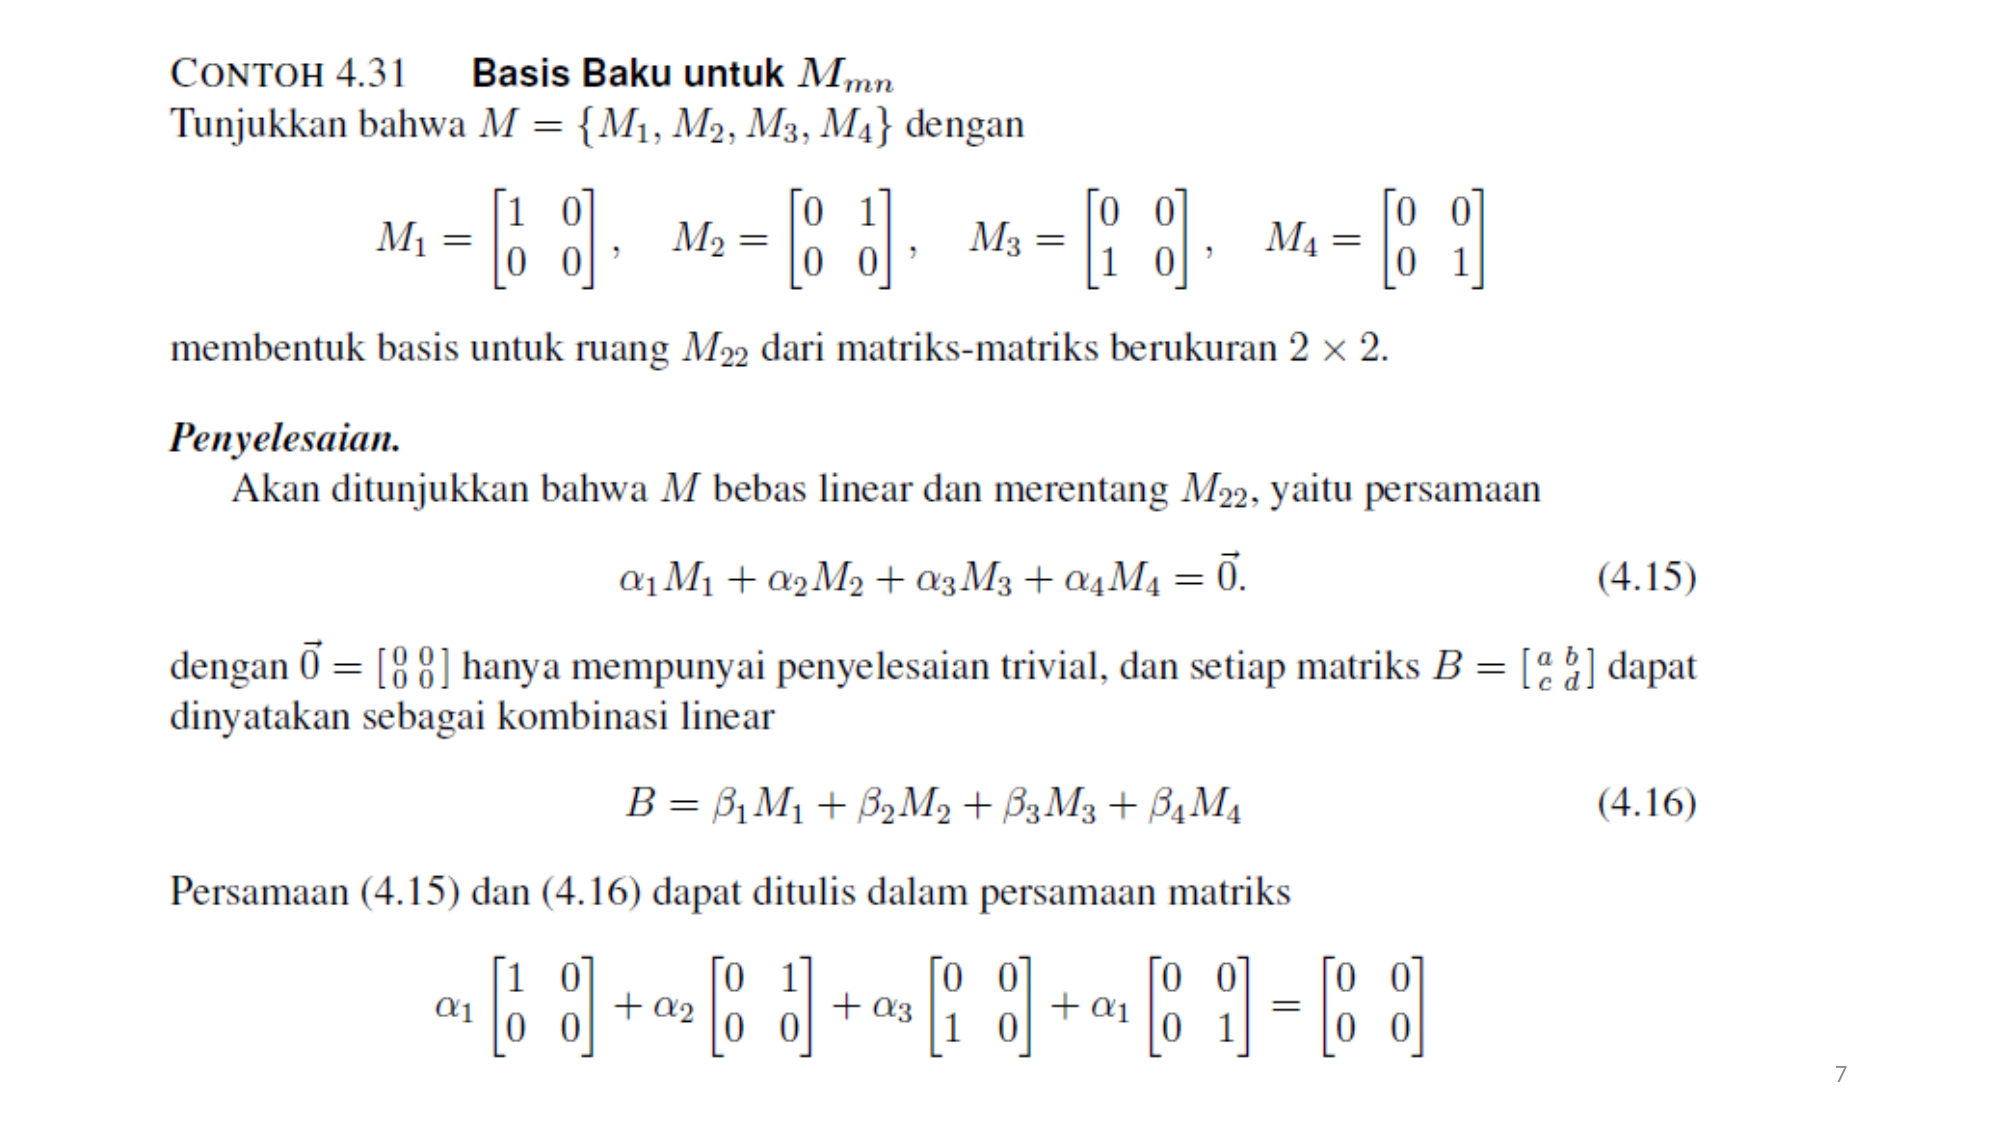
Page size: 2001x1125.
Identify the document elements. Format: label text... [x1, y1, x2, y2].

picture [158, 37, 1723, 1073]
slide_number 7 [1412, 1042, 1863, 1103]
